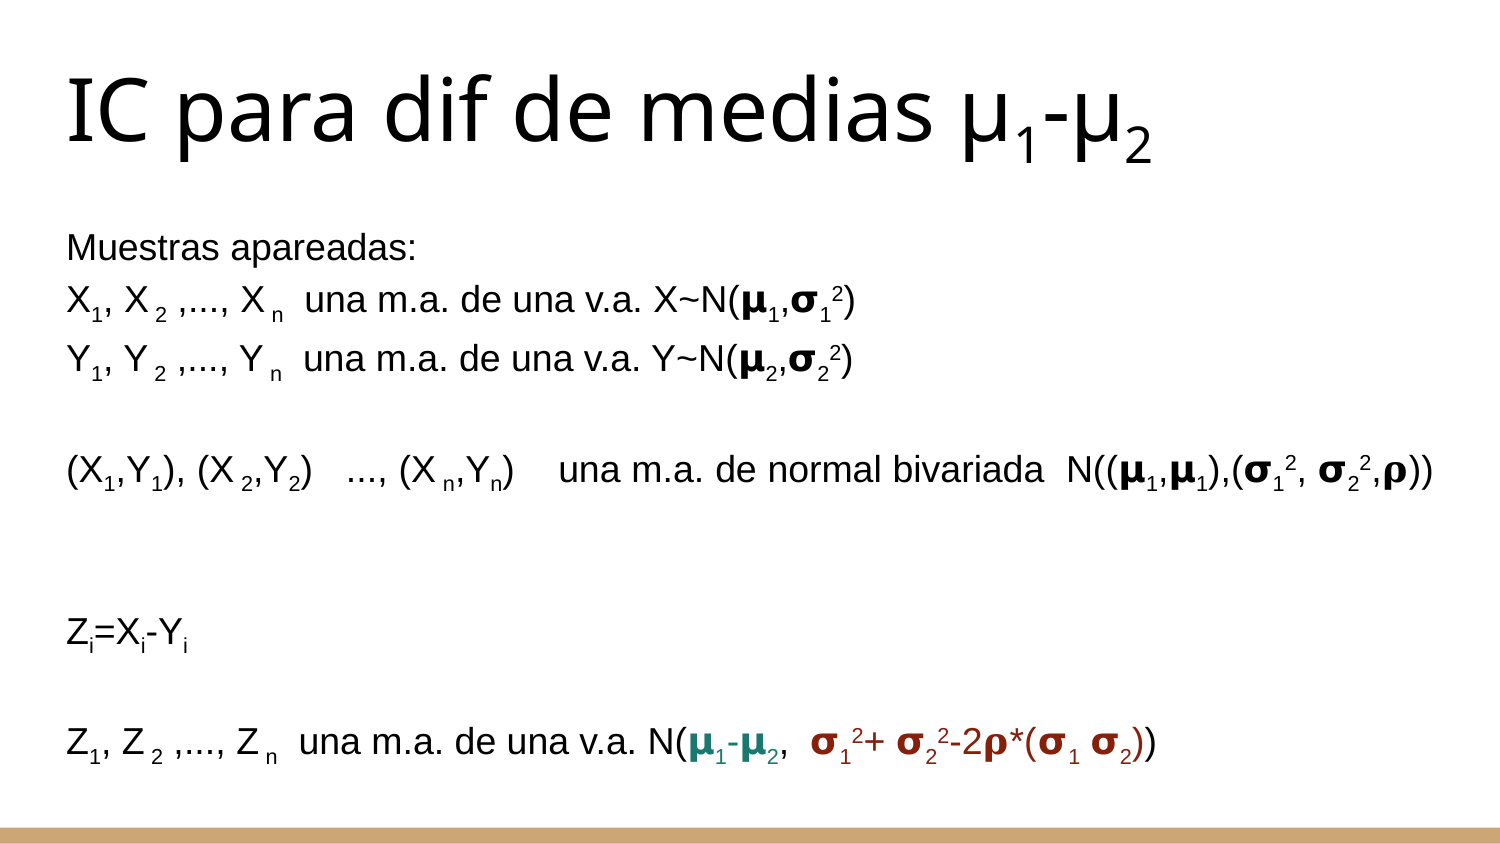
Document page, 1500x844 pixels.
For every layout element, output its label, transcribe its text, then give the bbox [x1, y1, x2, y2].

list Muestras apareadas: X1, X 2 ,..., X n una m.a. de una v.a. X~N(𝝻1,𝞂12) Y1, Y 2 ,..., Y n una m.a. de una v.a. Y~N(𝝻2,𝞂22) (X1,Y1), (X 2,Y2) ..., (X n,Yn) una m.a. de normal bivariada N((𝝻1,𝝻1),(𝞂12, 𝞂22,𝛒)) Zi=Xi-Yi Z1, Z 2 ,..., Z n una m.a. de una v.a. N(𝝻1-𝝻2, 𝞂12+ 𝞂22-2𝛒*(𝞂1 𝞂2)) [51, 200, 1449, 752]
title IC para dif de medias μ1-μ2 [51, 51, 1449, 189]
